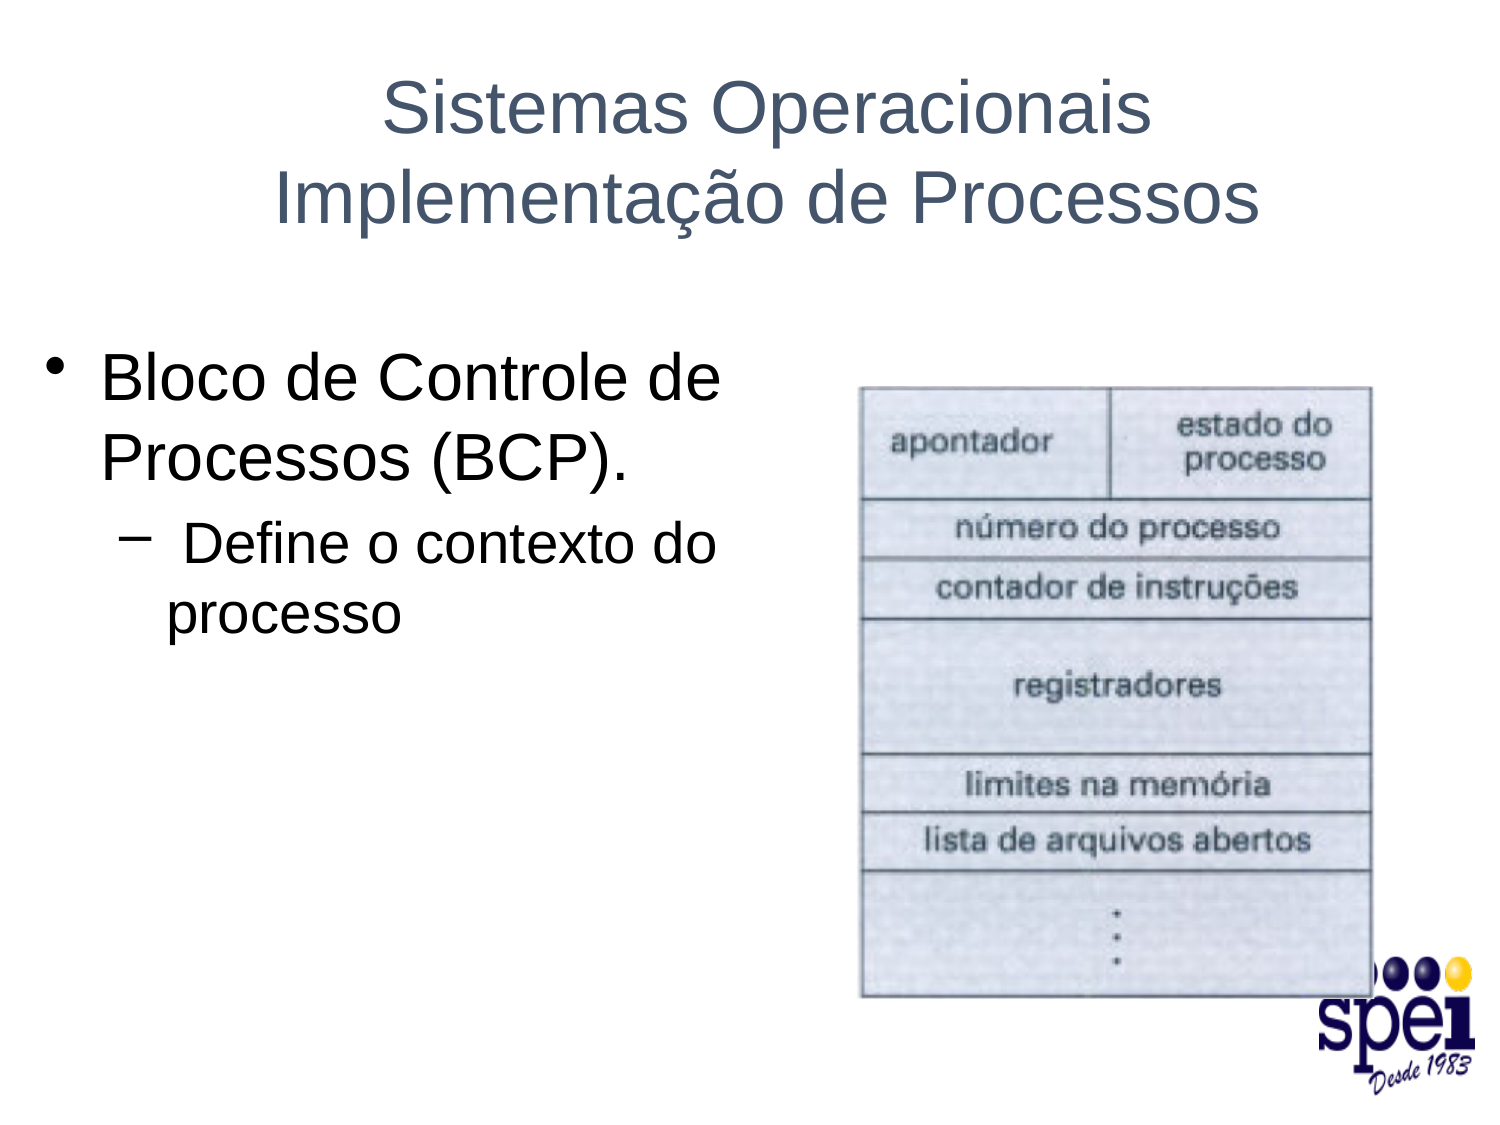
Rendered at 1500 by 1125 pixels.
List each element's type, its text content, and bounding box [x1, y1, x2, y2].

text_box Sistemas Operacionais Implementação de Processos [100, 54, 1435, 243]
text_box Bloco de Controle de Processos (BCP). Define o contexto do processo [29, 326, 780, 964]
picture [856, 386, 1475, 1103]
